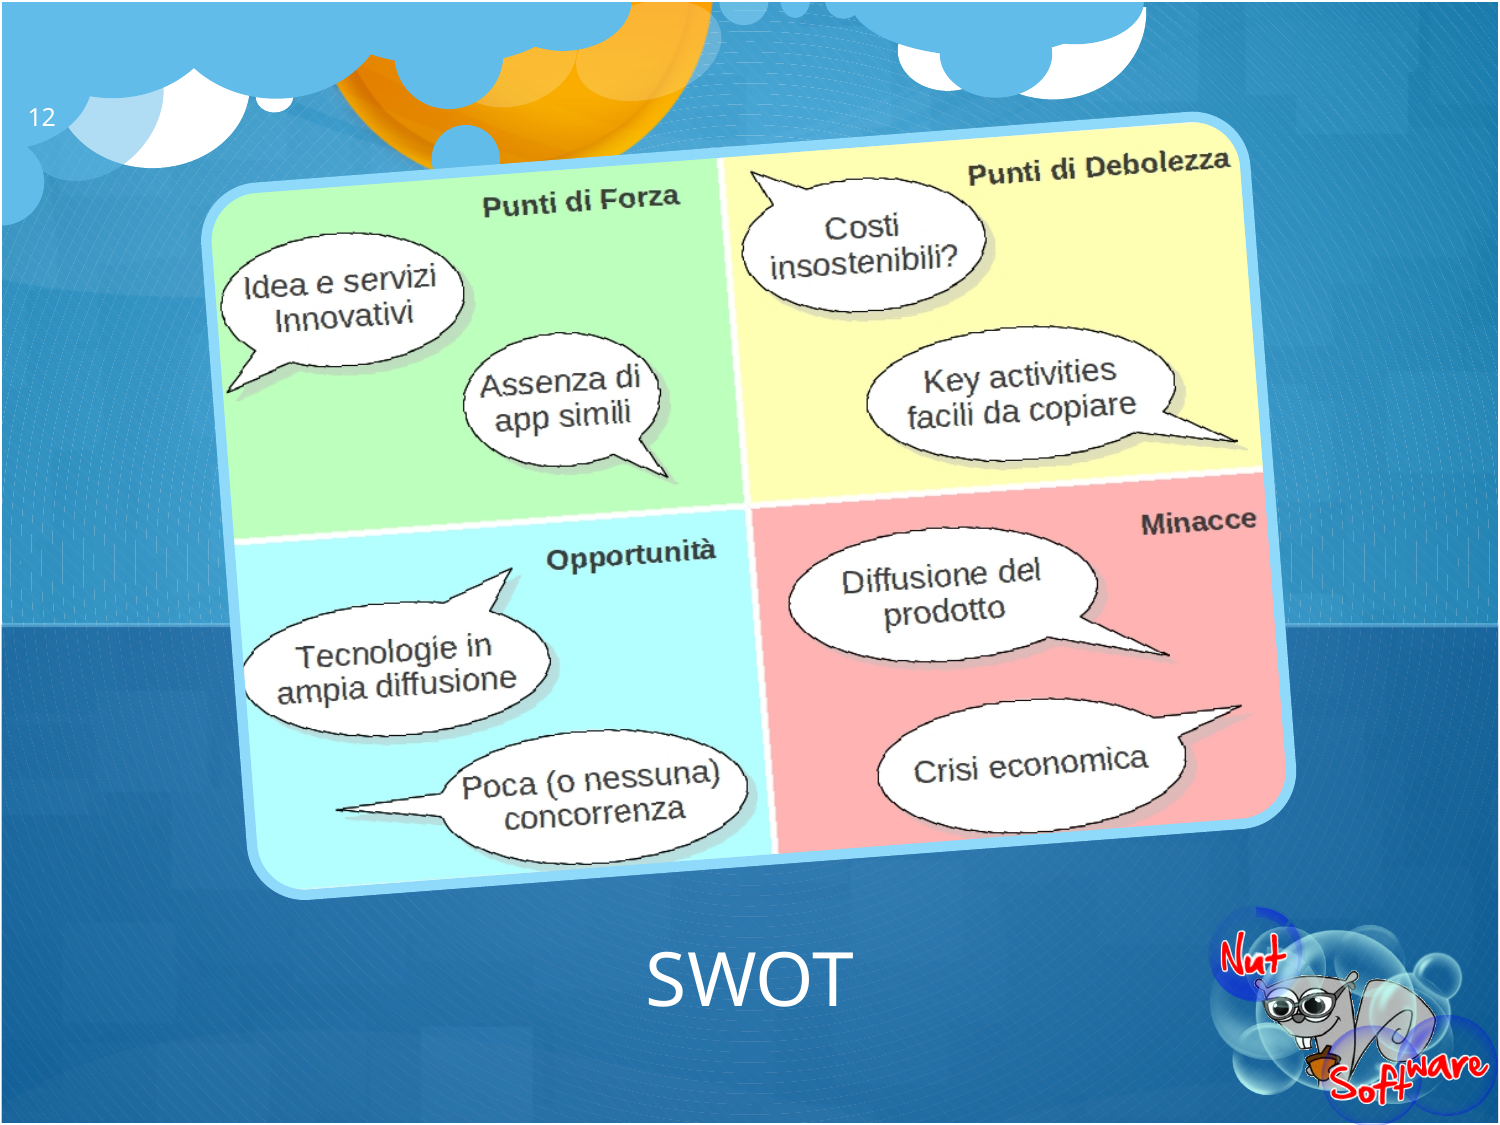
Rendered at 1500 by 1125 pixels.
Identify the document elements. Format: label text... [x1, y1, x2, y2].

slide_number 12 [12, 99, 240, 138]
title SWOT [116, 910, 1206, 1030]
picture [2, 2, 1500, 1125]
